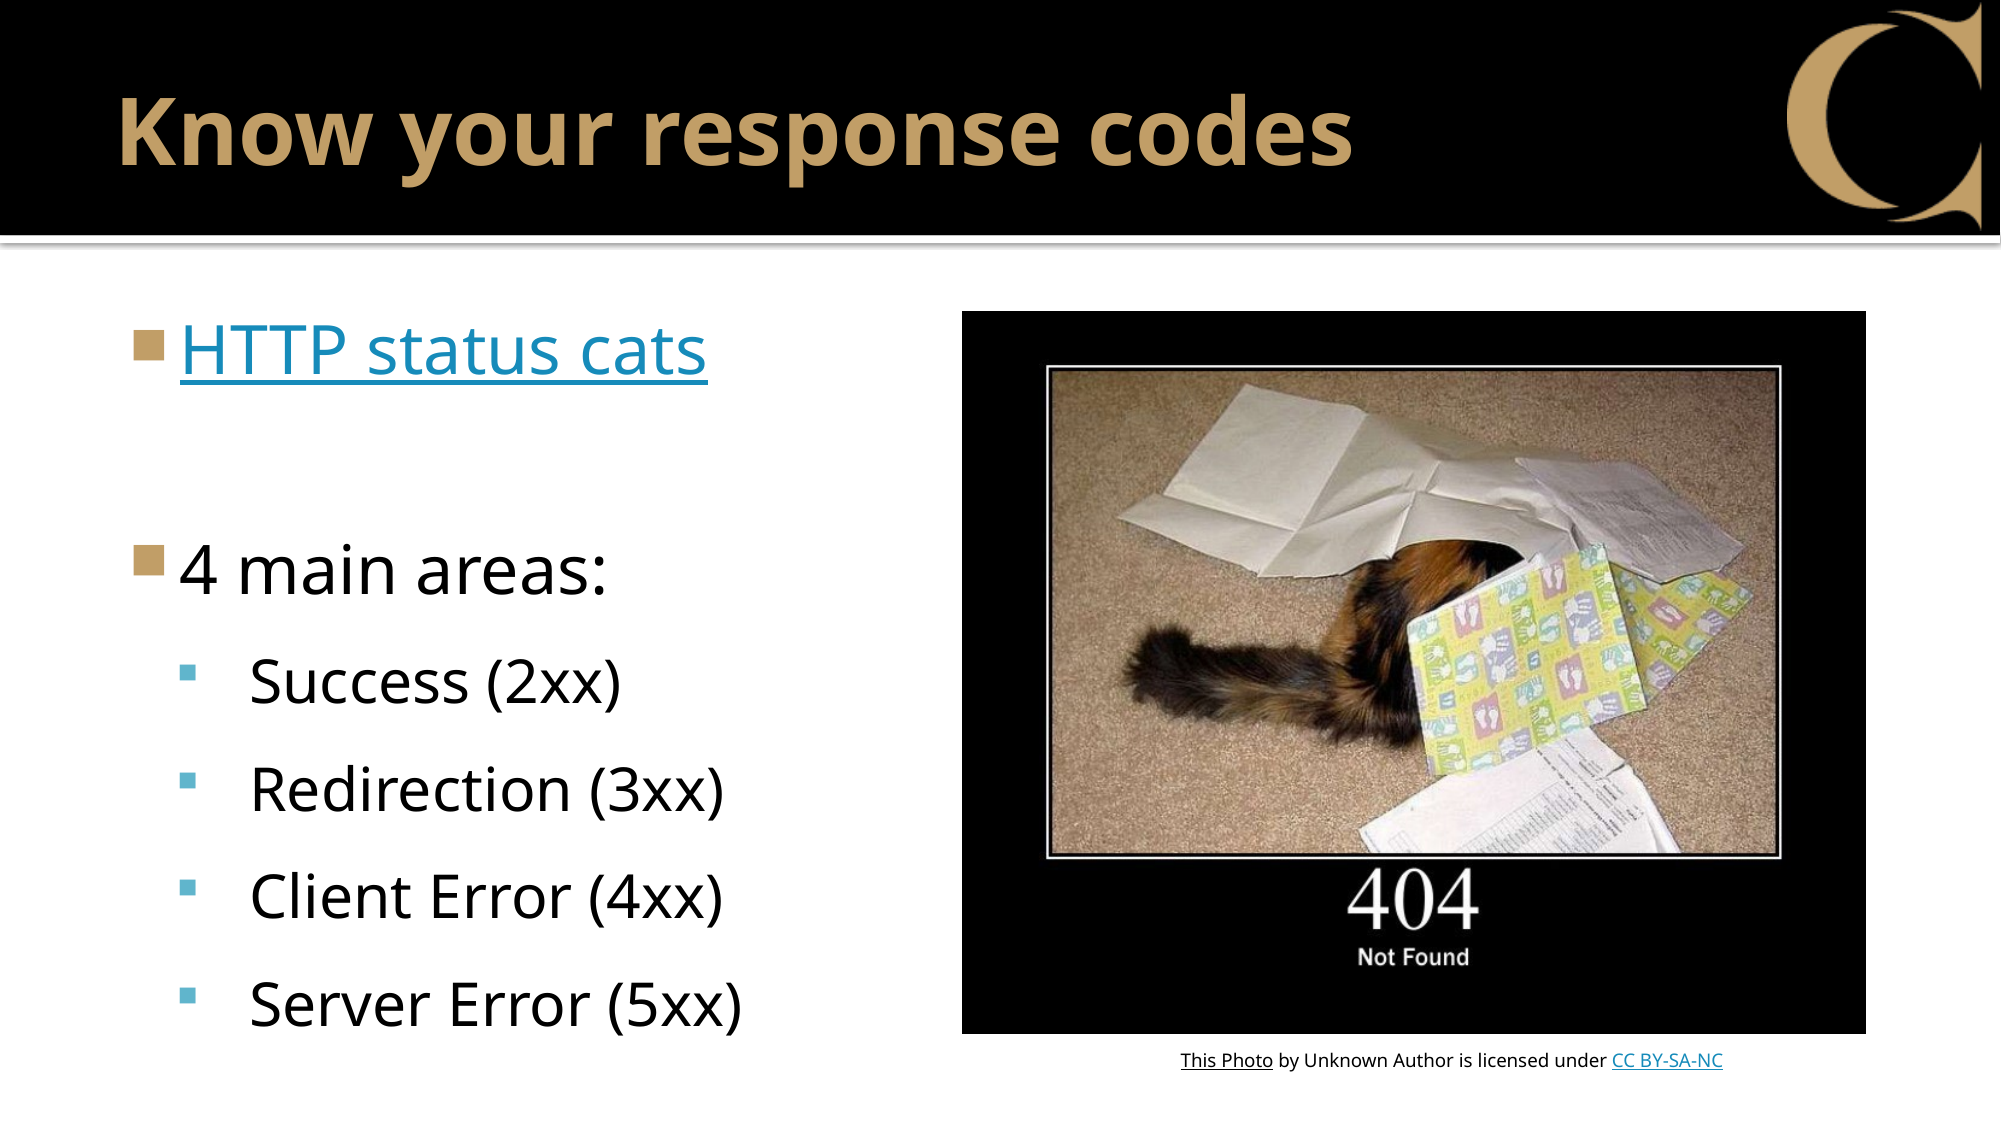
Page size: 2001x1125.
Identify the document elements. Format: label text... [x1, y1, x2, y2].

picture [1787, 2, 1988, 231]
picture [962, 311, 1866, 1034]
list HTTP status cats 4 main areas: Success (2xx) Redirection (3xx) Client Error (4xx) Server Error (5xx) [99, 291, 1900, 1050]
text_box This Photo by Unknown Author is licensed under CC BY-SA-NC [1165, 1041, 1866, 1082]
title Know your response codes [99, 25, 1900, 231]
